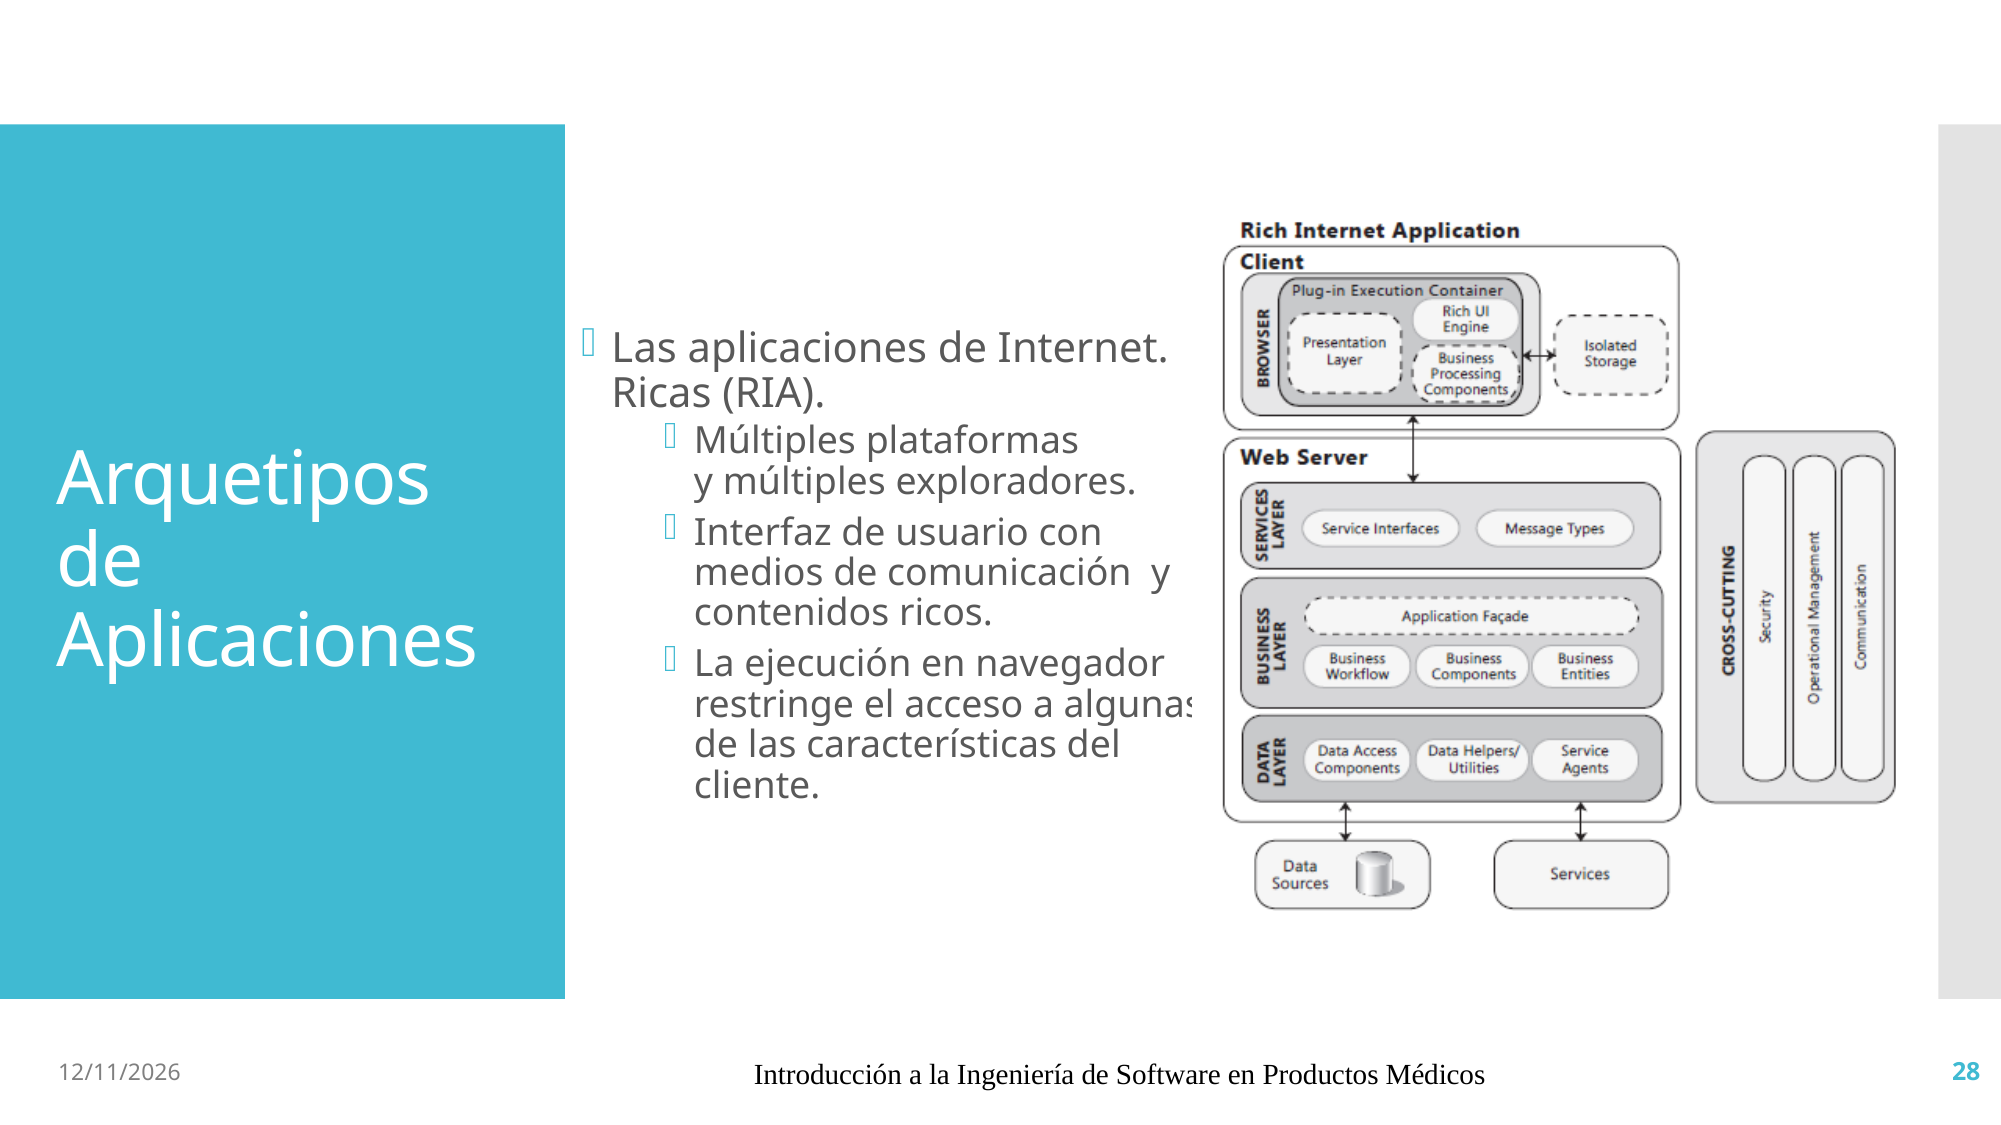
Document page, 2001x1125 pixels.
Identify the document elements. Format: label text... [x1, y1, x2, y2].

picture [1191, 209, 1921, 914]
slide_number 28 [1744, 1042, 1996, 1103]
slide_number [43, 1042, 493, 1103]
list Las aplicaciones de Internet. Ricas (RIA). Múltiples plataformas y múltiples exploradores. Interfaz de usuario con medios de comunicación y contenidos ricos. La ejecución en navegador restringe el acceso a algunas de las características del cliente. [566, 233, 1228, 940]
title Arquetipos de Aplicaciones [41, 184, 525, 940]
footer Introducción a la Ingeniería de Software en Productos Médicos [634, 1042, 1605, 1103]
